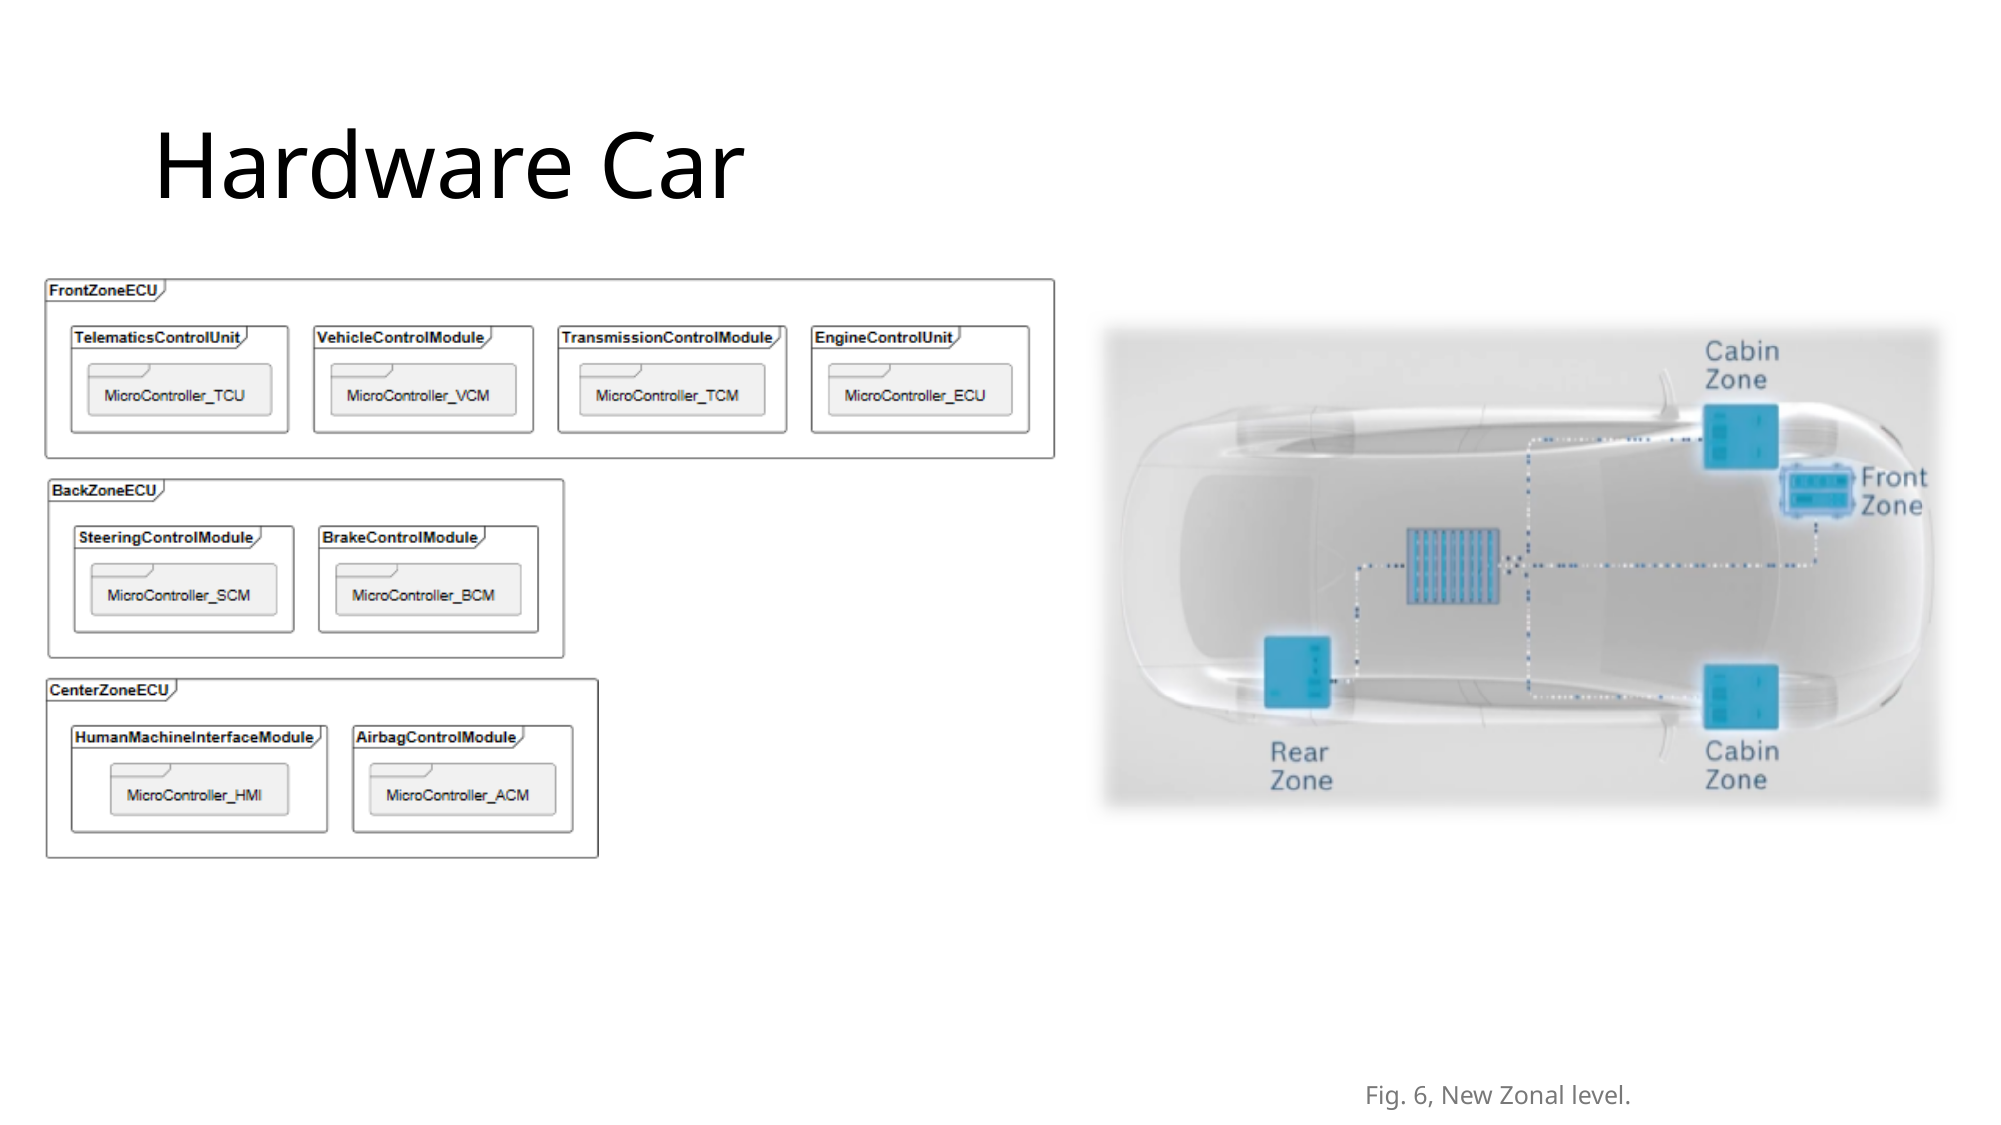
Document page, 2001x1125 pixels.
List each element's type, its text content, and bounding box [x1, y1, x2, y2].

picture [43, 671, 599, 863]
title Hardware Car [137, 59, 1863, 278]
picture [43, 473, 573, 663]
footer Fig. 6, New Zonal level. [1350, 1065, 2000, 1125]
picture [43, 276, 1060, 464]
picture [1085, 310, 1957, 826]
